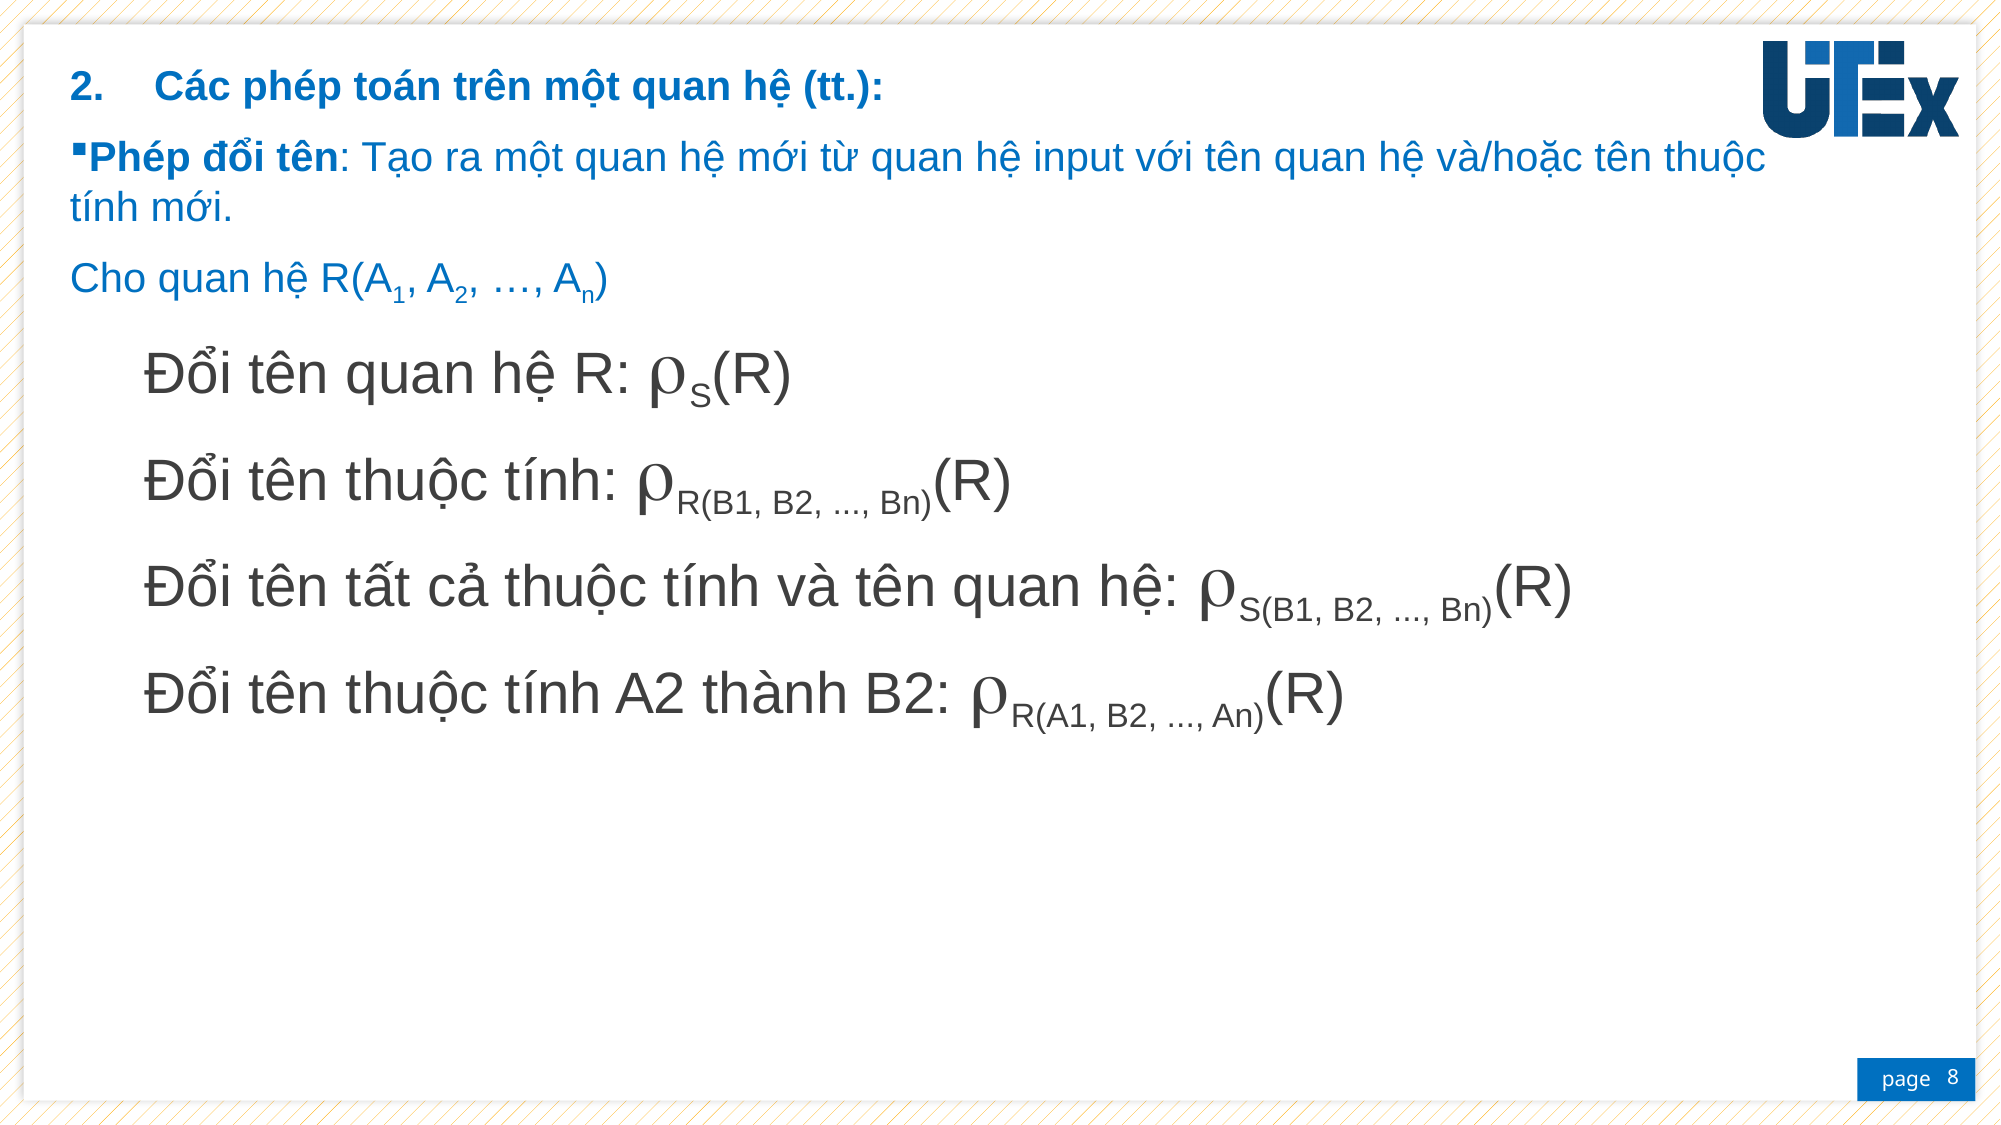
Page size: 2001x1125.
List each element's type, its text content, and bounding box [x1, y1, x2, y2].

slide_number 8 [1882, 1055, 1974, 1101]
list Các phép toán trên một quan hệ (tt.): Phép đổi tên: Tạo ra một quan hệ mới từ quan hệ input với tên quan hệ và/hoặc tên thuộc tính mới. Cho quan hệ R(A1, A2, …, An) Đổi tên quan hệ R: S(R) Đổi tên thuộc tính: R(B1, B2, ..., Bn)(R) Đổi tên tất cả thuộc tính và tên quan hệ: S(B1, B2, ..., Bn)(R) Đổi tên thuộc tính A2 thành B2: R(A1, B2, ..., An)(R) [54, 56, 1856, 1041]
picture [1763, 41, 1959, 138]
